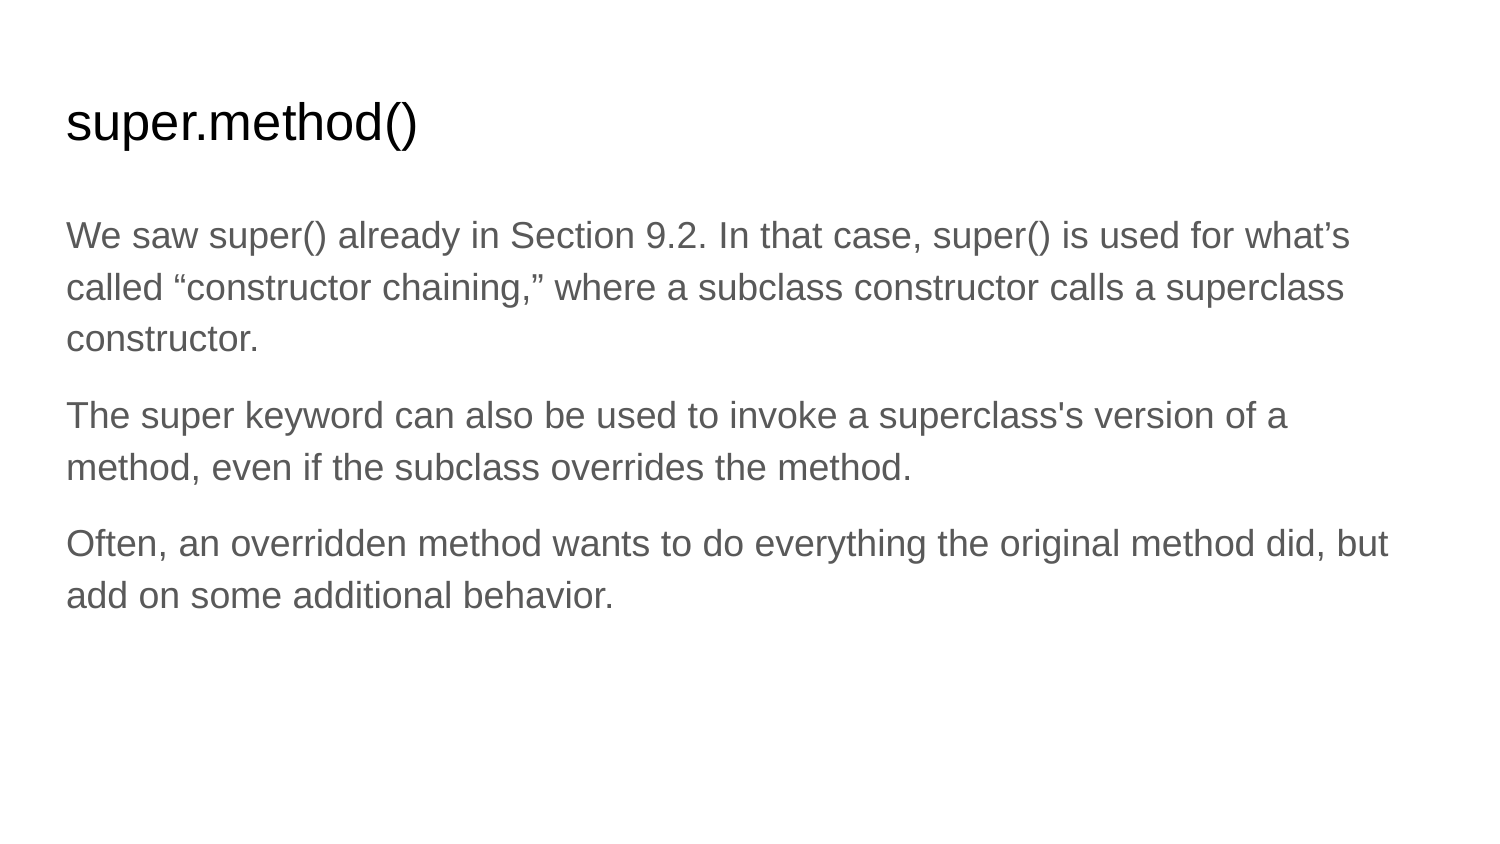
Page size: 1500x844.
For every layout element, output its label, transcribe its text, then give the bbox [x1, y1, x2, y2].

list We saw super() already in Section 9.2. In that case, super() is used for what’s called “constructor chaining,” where a subclass constructor calls a superclass constructor. The super keyword can also be used to invoke a superclass's version of a method, even if the subclass overrides the method. Often, an overridden method wants to do everything the original method did, but add on some additional behavior. [51, 189, 1449, 750]
title super.method() [51, 72, 1449, 167]
